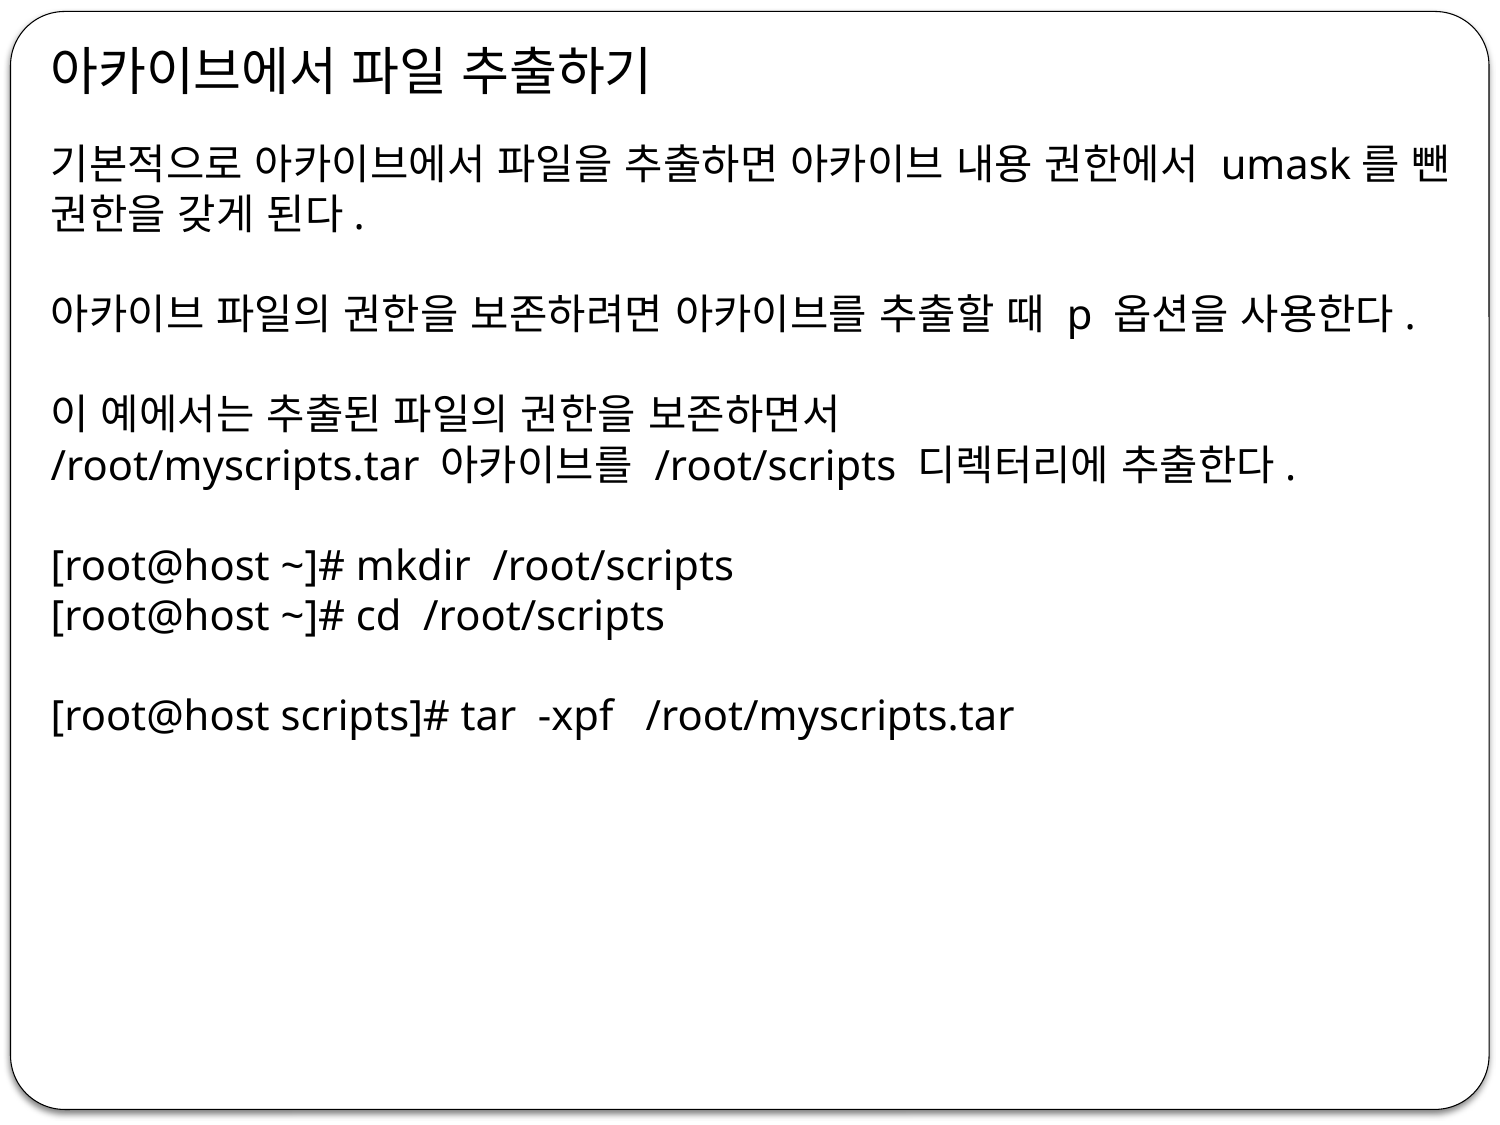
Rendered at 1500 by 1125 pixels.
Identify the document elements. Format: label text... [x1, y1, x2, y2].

list 아카이브에서 파일 추출하기 기본적으로 아카이브에서 파일을 추출하면 아카이브 내용 권한에서 umask를 뺀 권한을 갖게 된다. 아카이브 파일의 권한을 보존하려면 아카이브를 추출할 때 p 옵션을 사용한다. 이 예에서는 추출된 파일의 권한을 보존하면서 /root/myscripts.tar 아카이브를 /root/scripts 디렉터리에 추출한다. [root@host ~]# mkdir /root/scripts [root@host ~]# cd /root/scripts [root@host scripts]# tar -xpf /root/myscripts.tar [35, 30, 1471, 1071]
